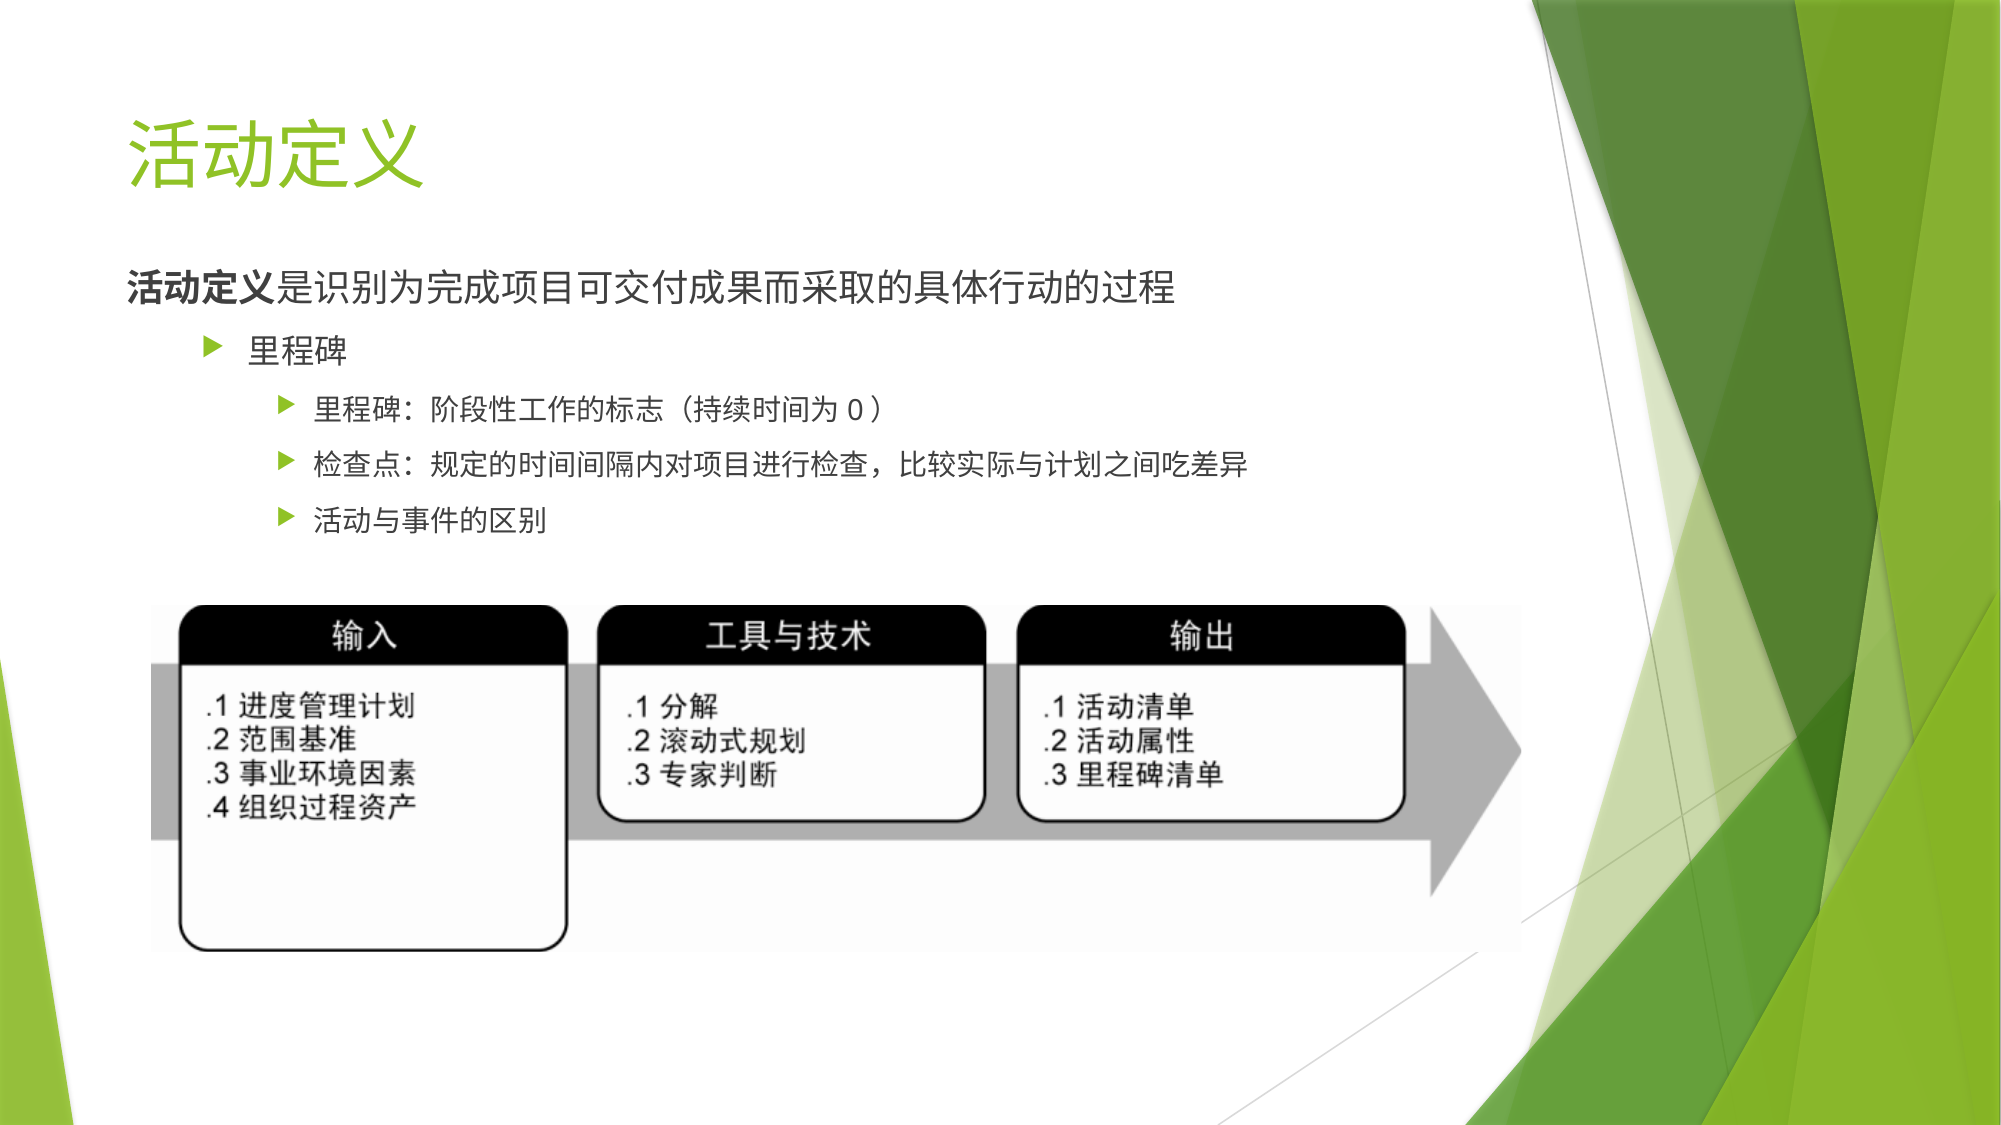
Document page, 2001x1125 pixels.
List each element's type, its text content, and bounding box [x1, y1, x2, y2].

title 活动定义 [111, 99, 1522, 256]
list 活动定义是识别为完成项目可交付成果而采取的具体行动的过程 里程碑 里程碑：阶段性工作的标志（持续时间为0） 检查点：规定的时间间隔内对项目进行检查，比较实际与计划之间吃差异 活动与事件的区别 [111, 256, 1522, 894]
picture [150, 604, 1522, 953]
